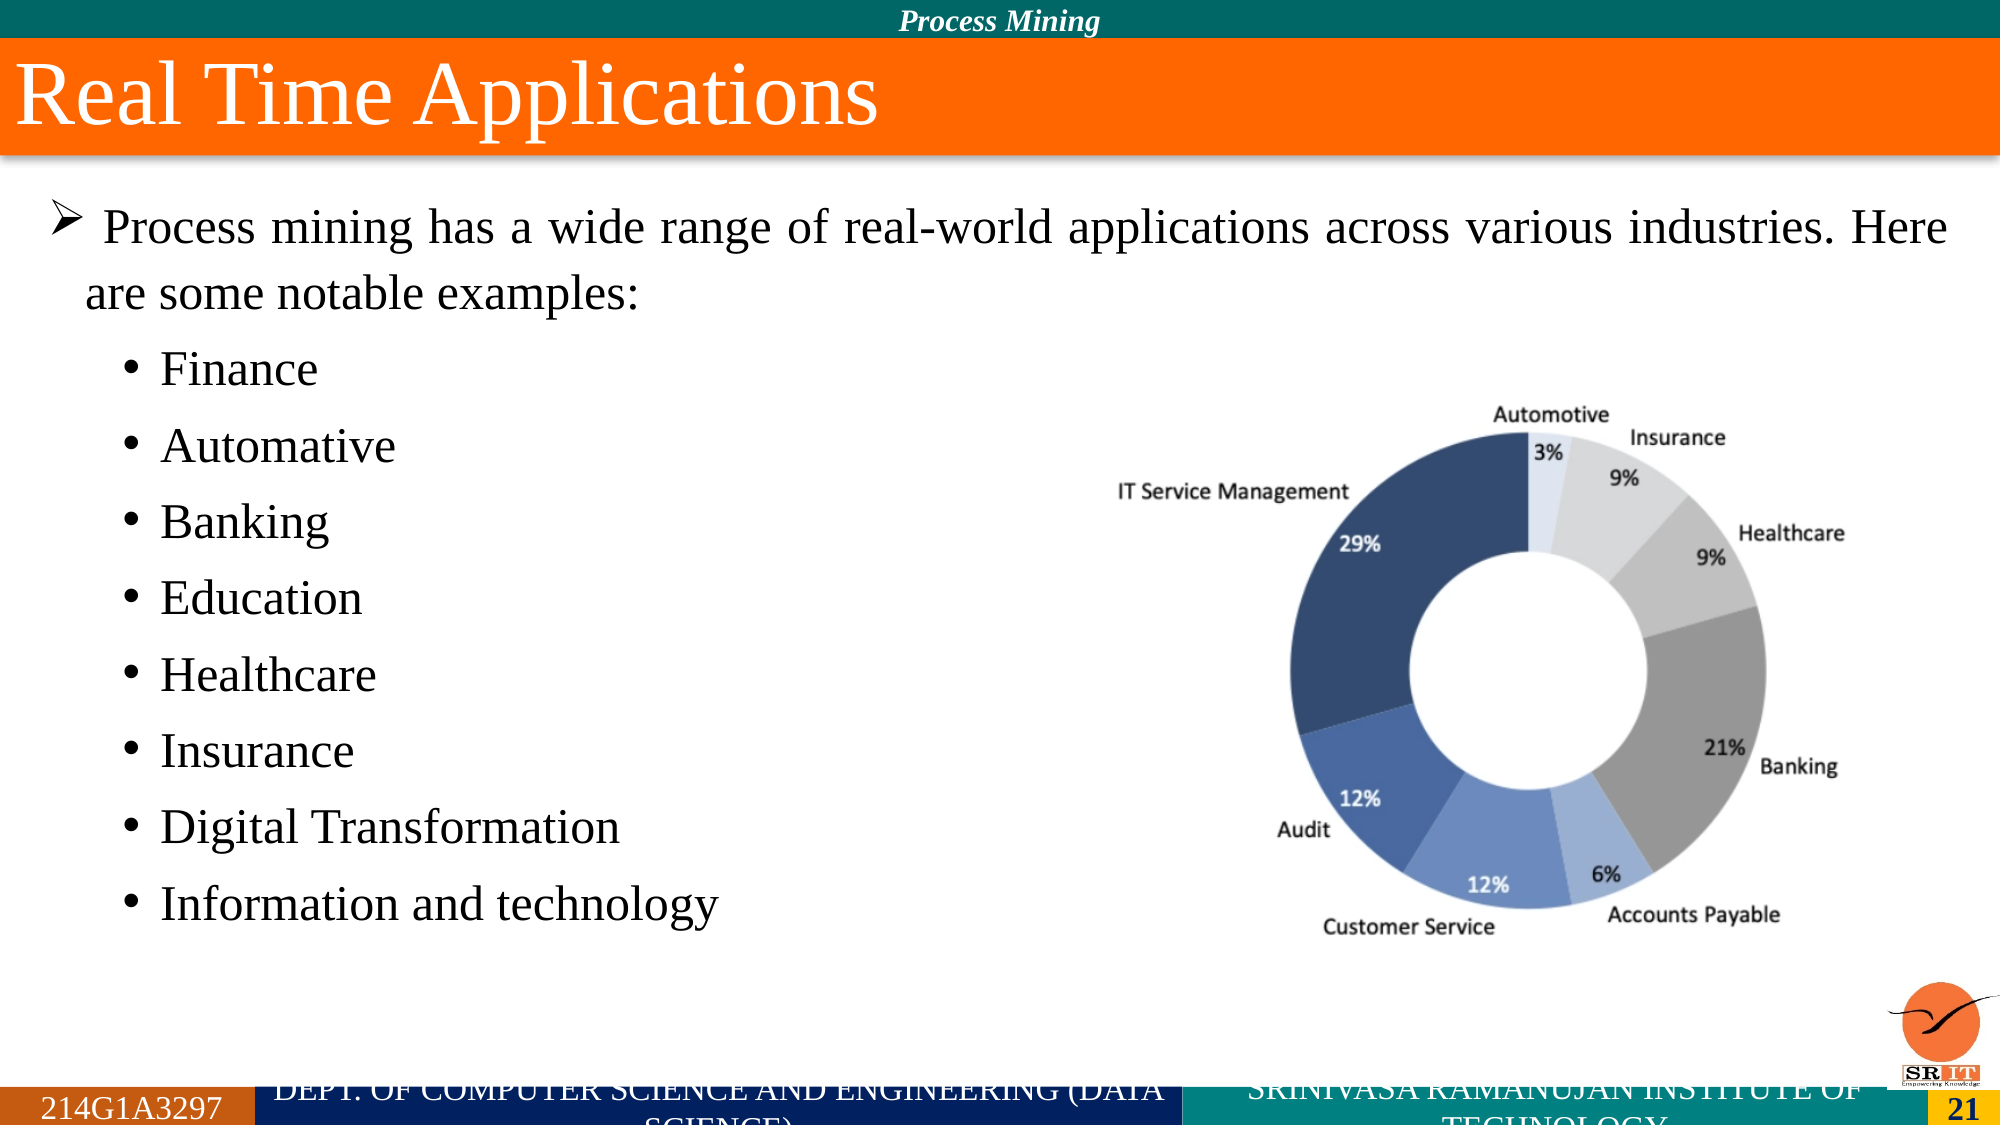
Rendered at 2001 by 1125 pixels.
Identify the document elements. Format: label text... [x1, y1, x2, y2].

picture [1069, 365, 1942, 980]
list Process mining has a wide range of real-world applications across various industries. Here are some notable examples: Finance Automative Banking Education Healthcare Insurance Digital Transformation Information and technology [32, 179, 1965, 1065]
title Real Time Applications [0, 38, 2000, 156]
picture [1887, 977, 2000, 1090]
